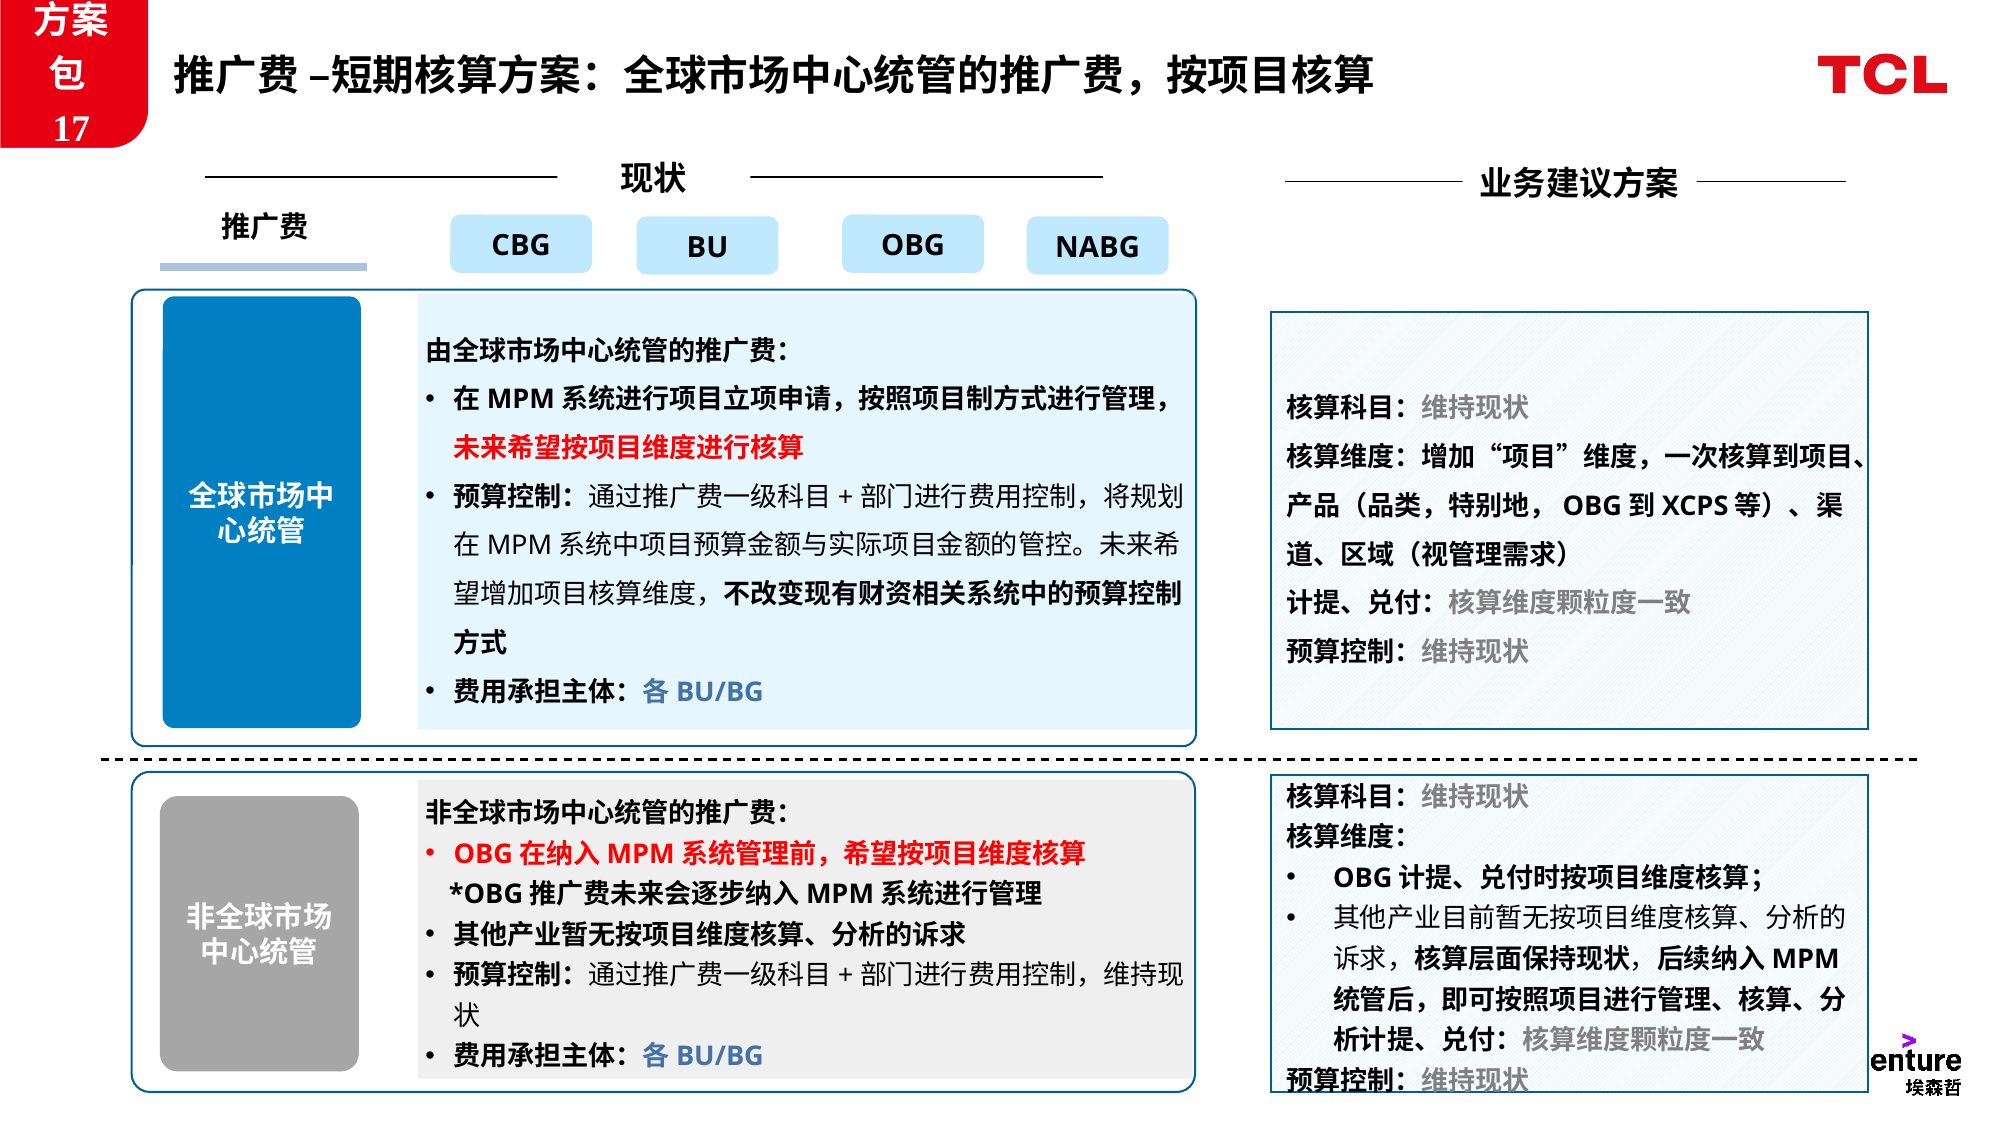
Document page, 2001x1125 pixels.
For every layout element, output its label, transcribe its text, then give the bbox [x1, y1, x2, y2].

text_box 非全球市场中心统管的推广费： OBG在纳入MPM系统管理前，希望按项目维度核算 *OBG推广费未来会逐步纳入MPM系统进行管理 其他产业暂无按项目维度核算、分析的诉求 预算控制：通过推广费一级科目+部门进行费用控制，维持现状 费用承担主体：各BU/BG [417, 779, 1194, 1080]
title 推广费 –短期核算方案：全球市场中心统管的推广费，按项目核算 [158, 16, 1787, 132]
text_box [1285, 149, 1847, 215]
text_box [130, 770, 1197, 1094]
text_box CBG [449, 213, 594, 274]
text_box 由全球市场中心统管的推广费： 在MPM系统进行项目立项申请，按照项目制方式进行管理，未来希望按项目维度进行核算 预算控制：通过推广费一级科目+部门进行费用控制，将规划在MPM系统中项目预算金额与实际项目金额的管控。未来希望增加项目核算维度，不改变现有财资相关系统中的预算控制方式 费用承担主体：各BU/BG [417, 293, 1196, 730]
picture [0, 0, 168, 148]
picture [1820, 1033, 1961, 1096]
picture [1812, 51, 1953, 97]
text_box 核算科目：维持现状 核算维度：增加“项目”维度，一次核算到项目、产品（品类，特别地，OBG到XCPS等）、渠道、区域（视管理需求） 计提、兑付：核算维度颗粒度一致 预算控制：维持现状 [1270, 311, 1869, 730]
text_box [130, 288, 1198, 748]
text_box NABG [1025, 215, 1170, 276]
text_box BU [635, 215, 780, 276]
text_box 方案包17 [15, 9, 128, 127]
text_box OBG [841, 213, 986, 274]
text_box 核算科目：维持现状 核算维度： OBG计提、兑付时按项目维度核算； 其他产业目前暂无按项目维度核算、分析的诉求，核算层面保持现状，后续纳入MPM统管后，即可按照项目进行管理、核算、分析计提、兑付：核算维度颗粒度一致 预算控制：维持现状 [1270, 774, 1869, 1093]
text_box 推广费 [159, 195, 371, 255]
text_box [205, 146, 1103, 208]
